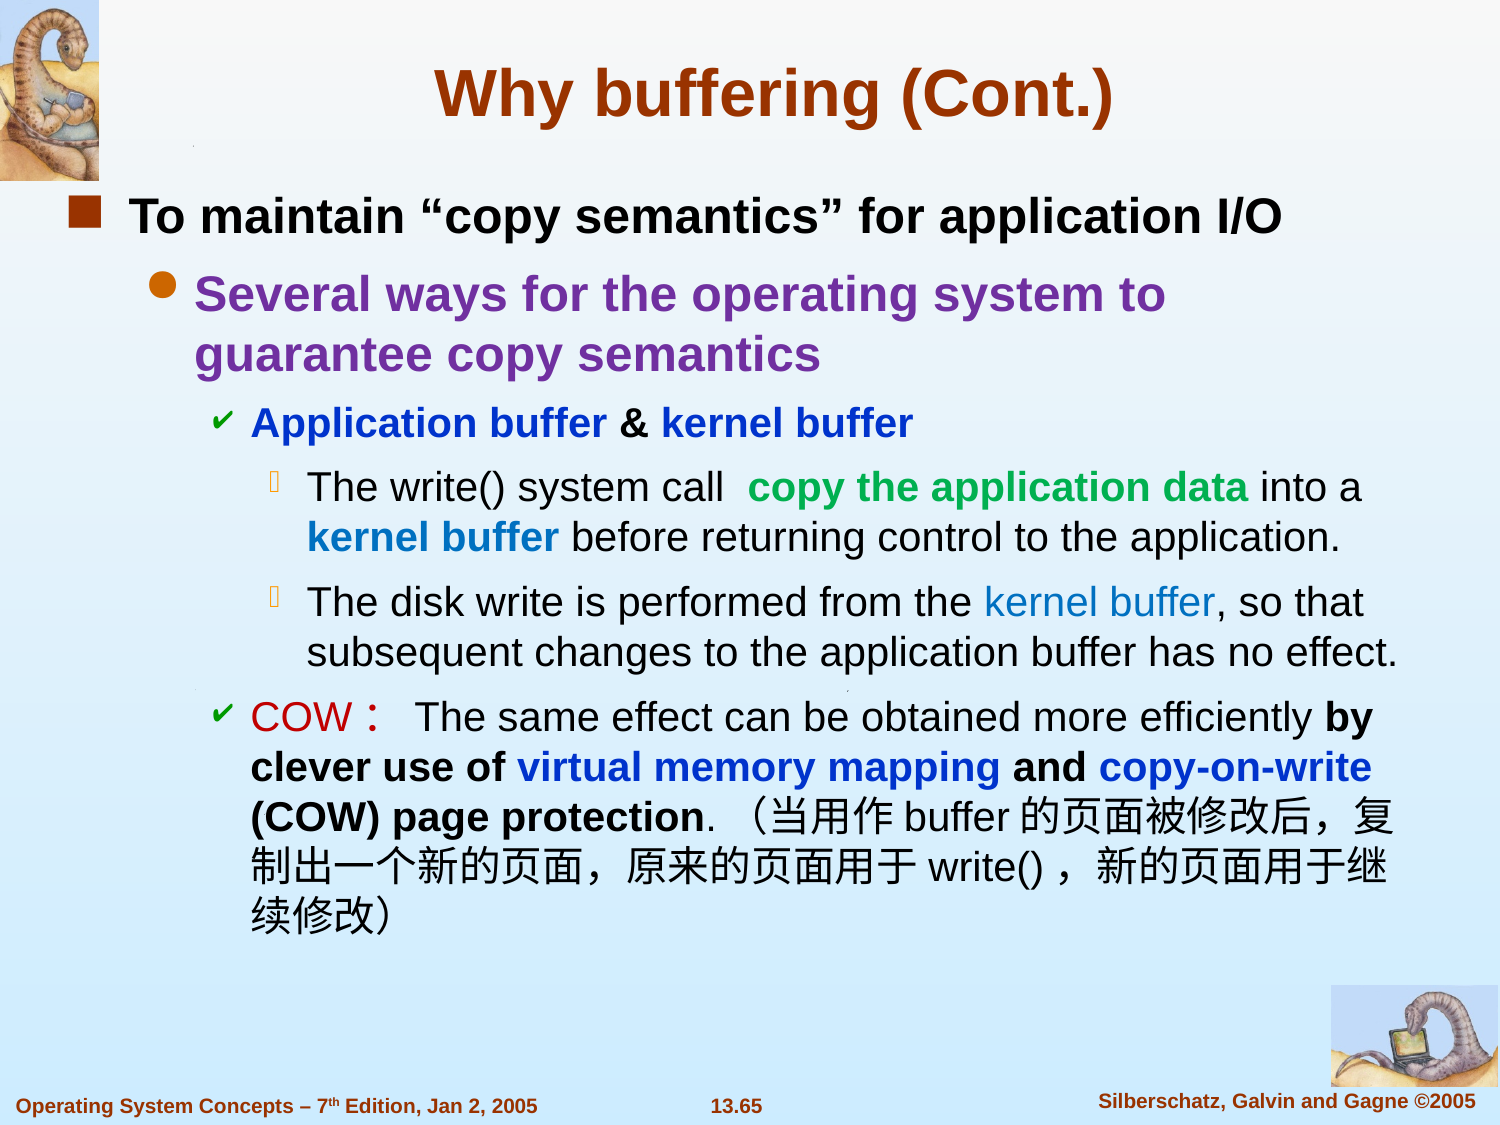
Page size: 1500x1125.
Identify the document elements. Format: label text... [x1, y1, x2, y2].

picture [1331, 985, 1498, 1087]
picture [0, 0, 99, 181]
list To maintain “copy semantics” for application I/O Several ways for the operating system to guarantee copy semantics Application buffer & kernel buffer The write() system call copy the application data into a kernel buffer before returning control to the application. The disk write is performed from the kernel buffer, so that subsequent changes to the application buffer has no effect. COW：The same effect can be obtained more efficiently by clever use of virtual memory mapping and copy-on-write (COW) page protection.（当用作buffer的页面被修改后，复制出一个新的页面，原来的页面用于write()，新的页面用于继续修改） [57, 176, 1425, 1028]
title Why buffering (Cont.) [112, 37, 1438, 138]
